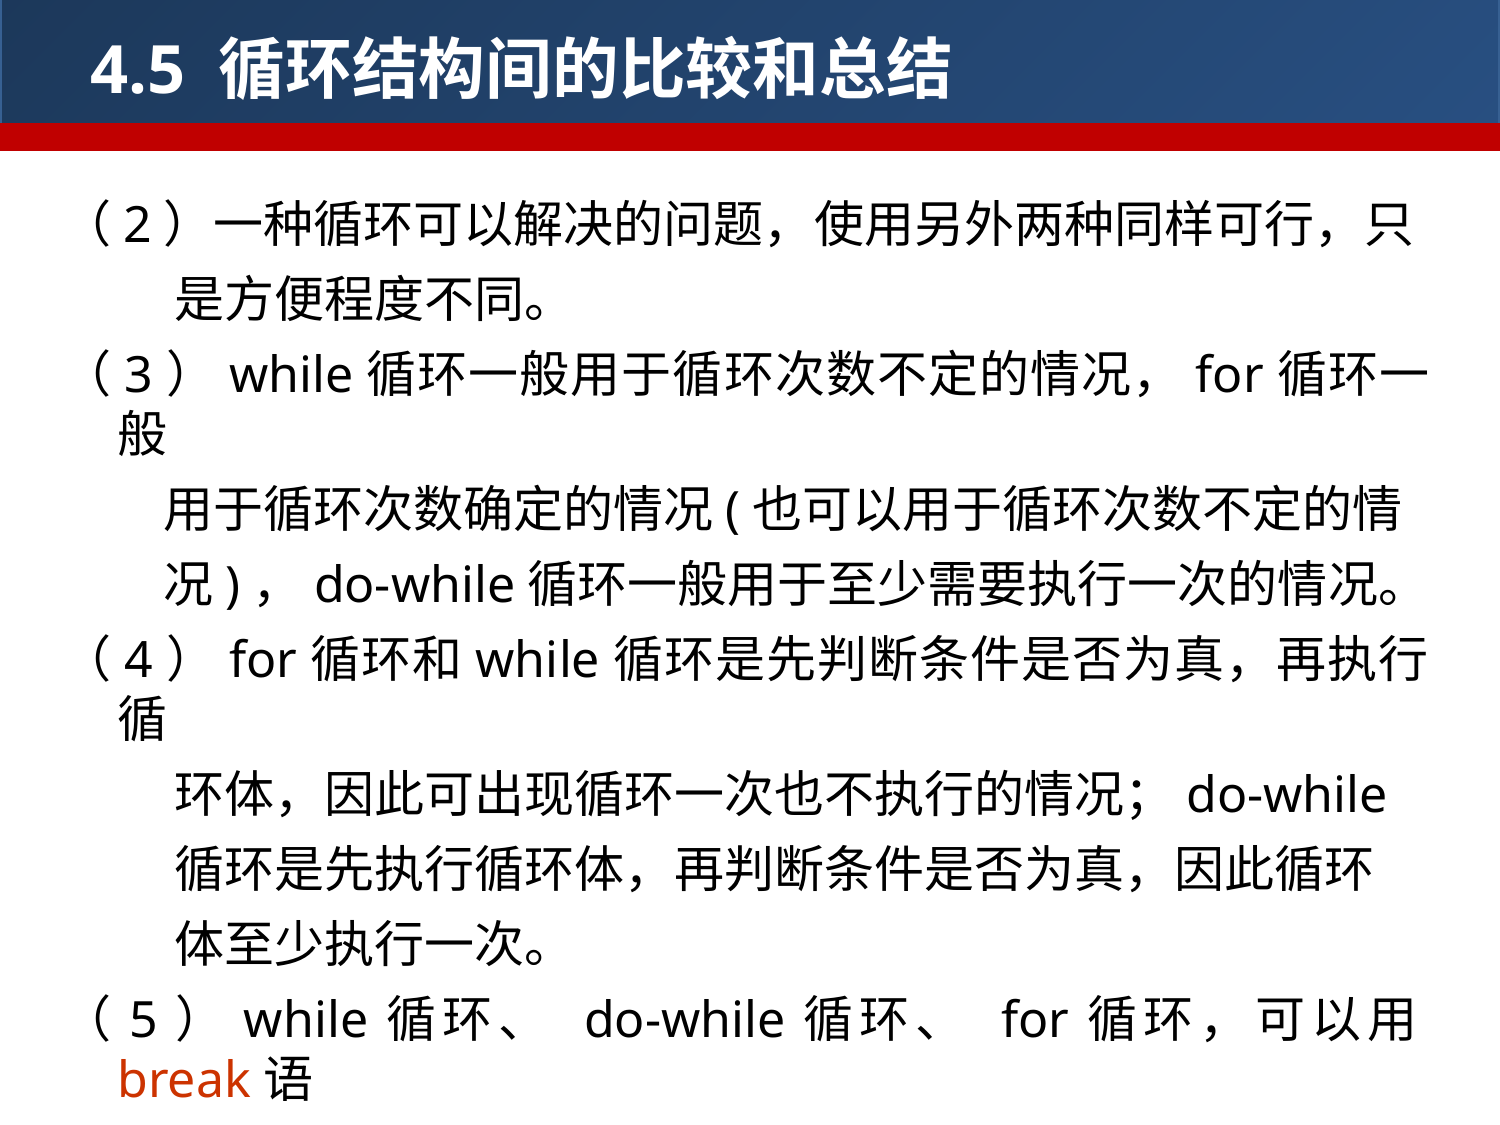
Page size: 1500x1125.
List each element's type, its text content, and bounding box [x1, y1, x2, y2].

list 4.5 循环结构间的比较和总结 [74, 18, 1459, 109]
text_box （2）一种循环可以解决的问题，使用另外两种同样可行，只 是方便程度不同。 （3）while循环一般用于循环次数不定的情况，for循环一般 用于循环次数确定的情况(也可以用于循环次数不定的情 况)，do-while循环一般用于至少需要执行一次的情况。 （4）for循环和while循环是先判断条件是否为真，再执行循 环体，因此可出现循环一次也不执行的情况；do-while 循环是先执行循环体，再判断条件是否为真，因此循环 体至少执行一次。 （5）while循环、 do-while循环、 for循环，可以用break语 句跳出循环，用continue语句结束本次循环。 [46, 185, 1445, 1057]
